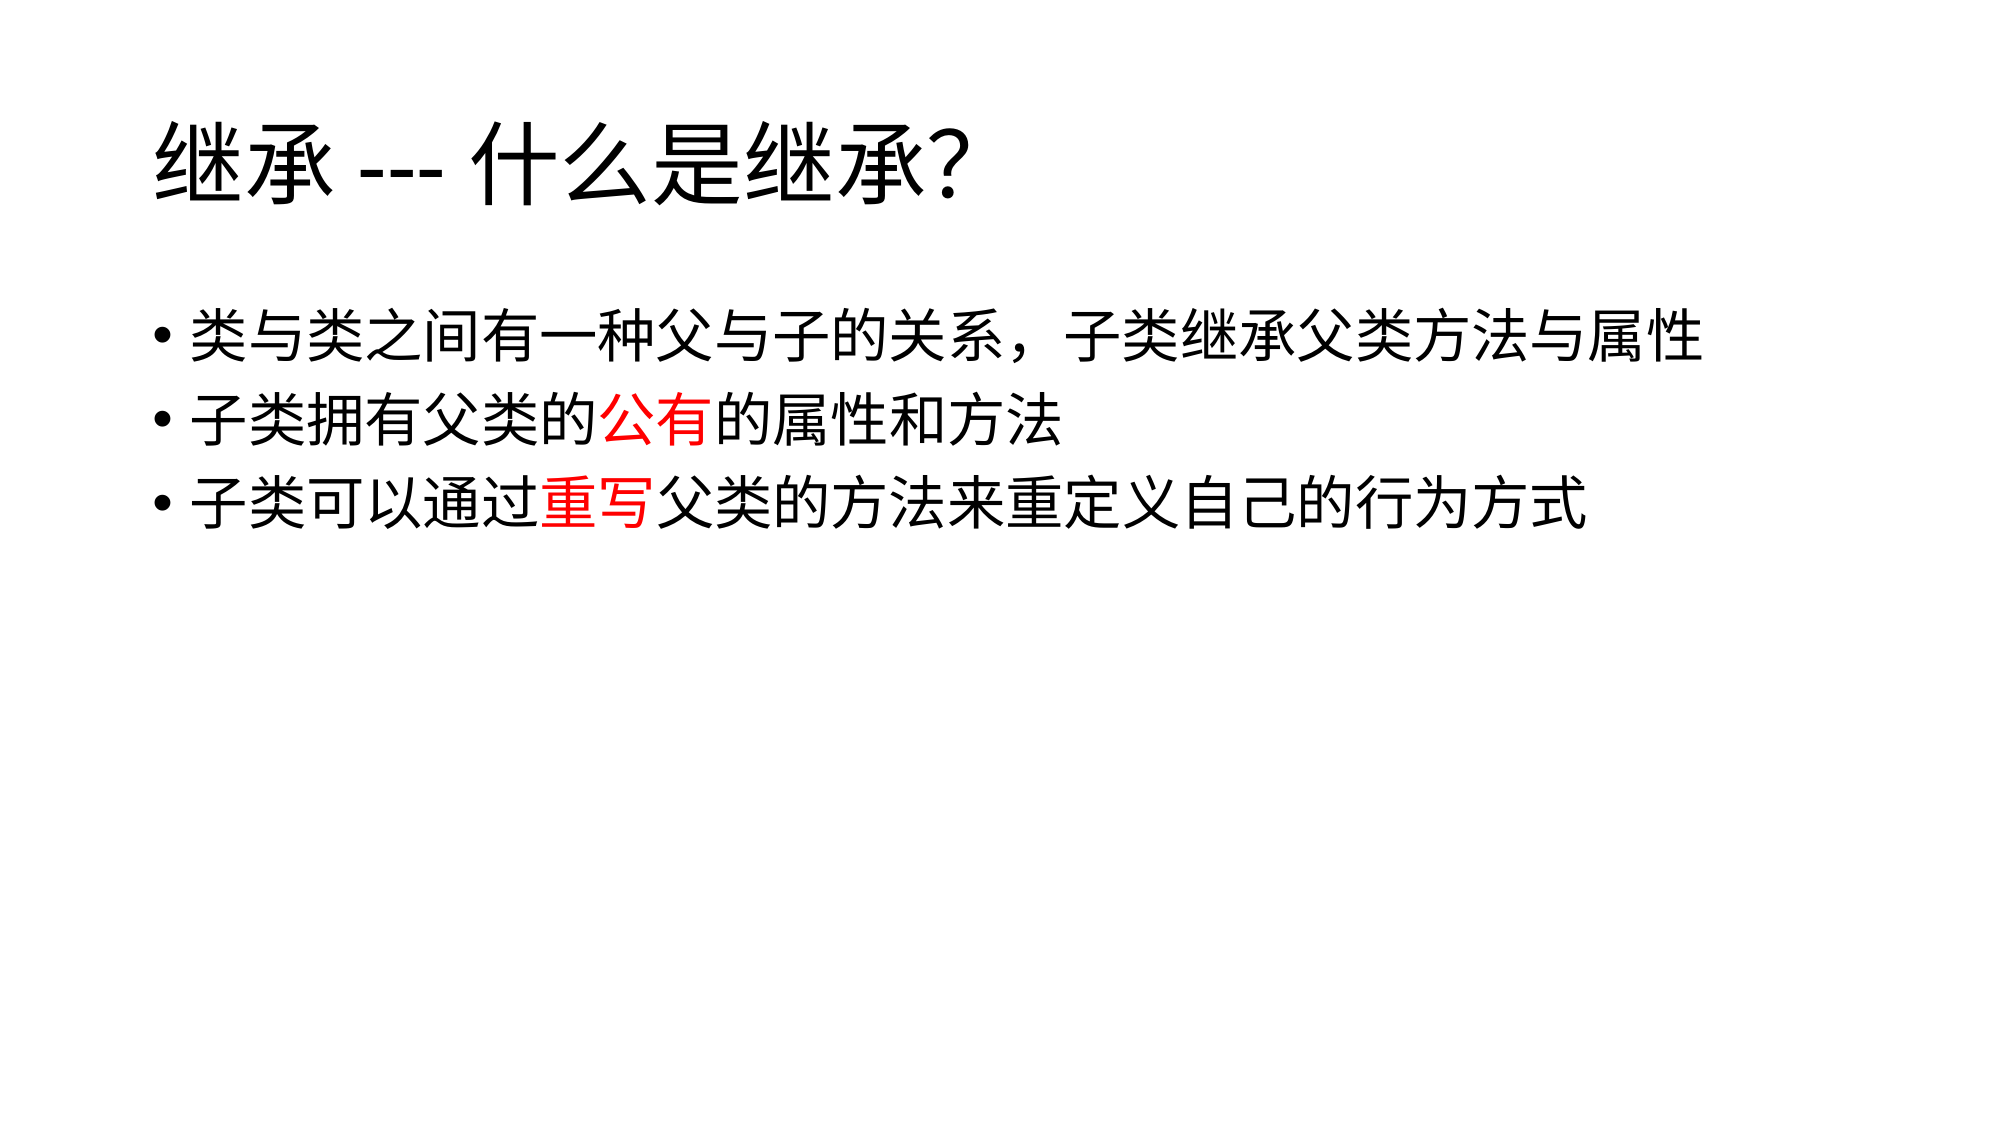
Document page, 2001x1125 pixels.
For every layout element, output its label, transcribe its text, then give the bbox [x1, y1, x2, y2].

list 类与类之间有一种父与子的关系，子类继承父类方法与属性 子类拥有父类的公有的属性和方法 子类可以通过重写父类的方法来重定义自己的行为方式 [137, 299, 1863, 1014]
title 继承---什么是继承？ [137, 59, 1863, 278]
